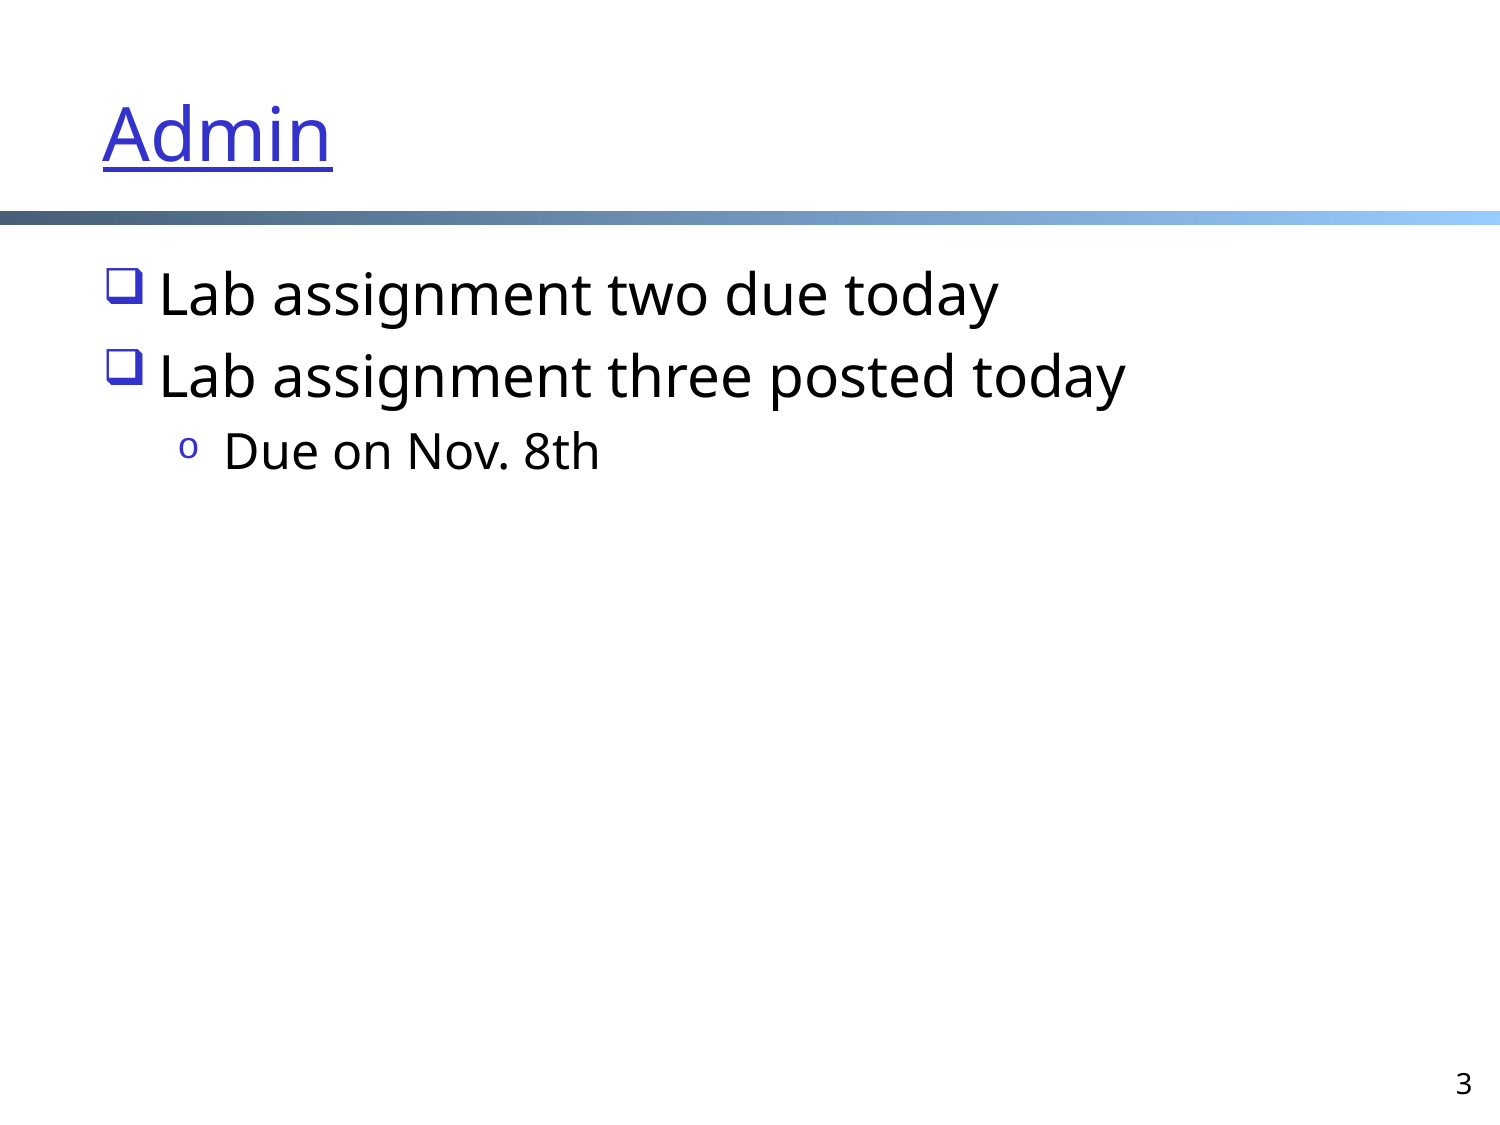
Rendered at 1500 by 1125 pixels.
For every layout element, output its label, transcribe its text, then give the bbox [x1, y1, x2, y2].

list Lab assignment two due today Lab assignment three posted today Due on Nov. 8th [87, 249, 1363, 1013]
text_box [1424, 212, 1428, 224]
title Admin [87, 37, 1363, 225]
slide_number 3 [838, 1037, 1488, 1113]
